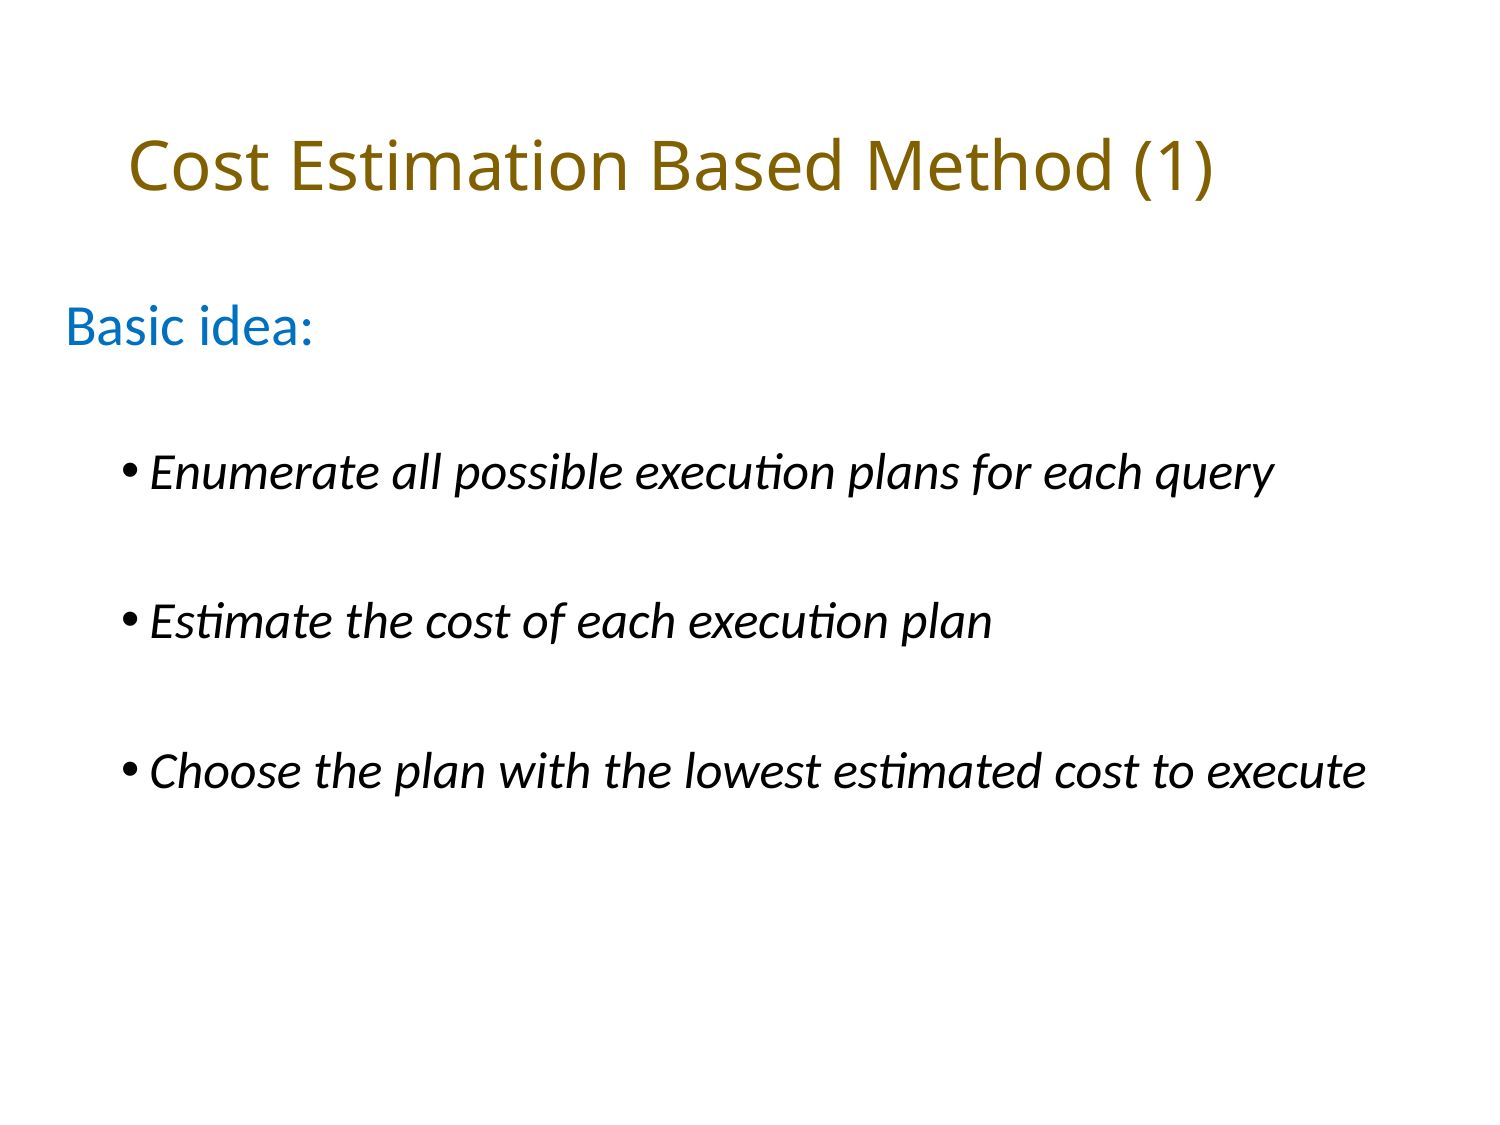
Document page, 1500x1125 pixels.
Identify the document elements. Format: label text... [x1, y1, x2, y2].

title Cost Estimation Based Method (1) [112, 75, 1388, 263]
list Basic idea: Enumerate all possible execution plans for each query Estimate the cost of each execution plan Choose the plan with the lowest estimated cost to execute [50, 287, 1463, 963]
